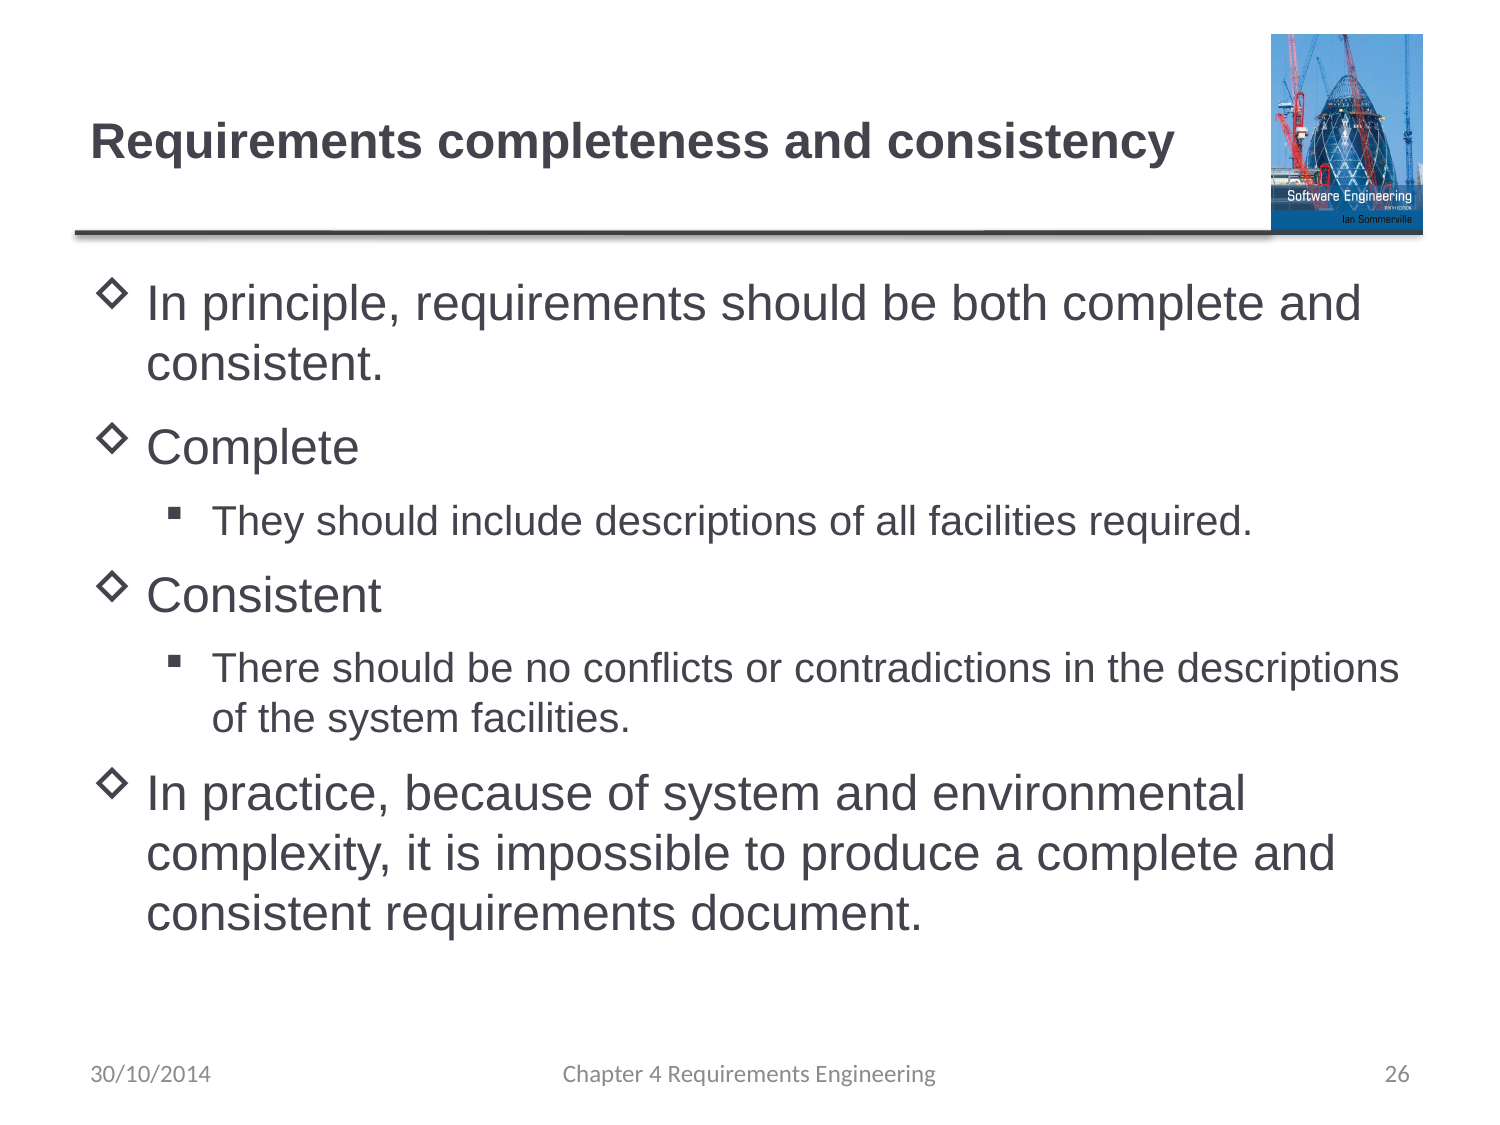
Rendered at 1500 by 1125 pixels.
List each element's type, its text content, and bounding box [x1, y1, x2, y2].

picture [1271, 34, 1423, 230]
list In principle, requirements should be both complete and consistent. Complete They should include descriptions of all facilities required. Consistent There should be no conflicts or contradictions in the descriptions of the system facilities. In practice, because of system and environmental complexity, it is impossible to produce a complete and consistent requirements document. [75, 262, 1425, 1005]
footer Chapter 4 Requirements Engineering [512, 1042, 988, 1103]
slide_number 26 [1074, 1042, 1425, 1103]
title Requirements completeness and consistency [74, 44, 1272, 233]
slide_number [75, 1042, 425, 1103]
